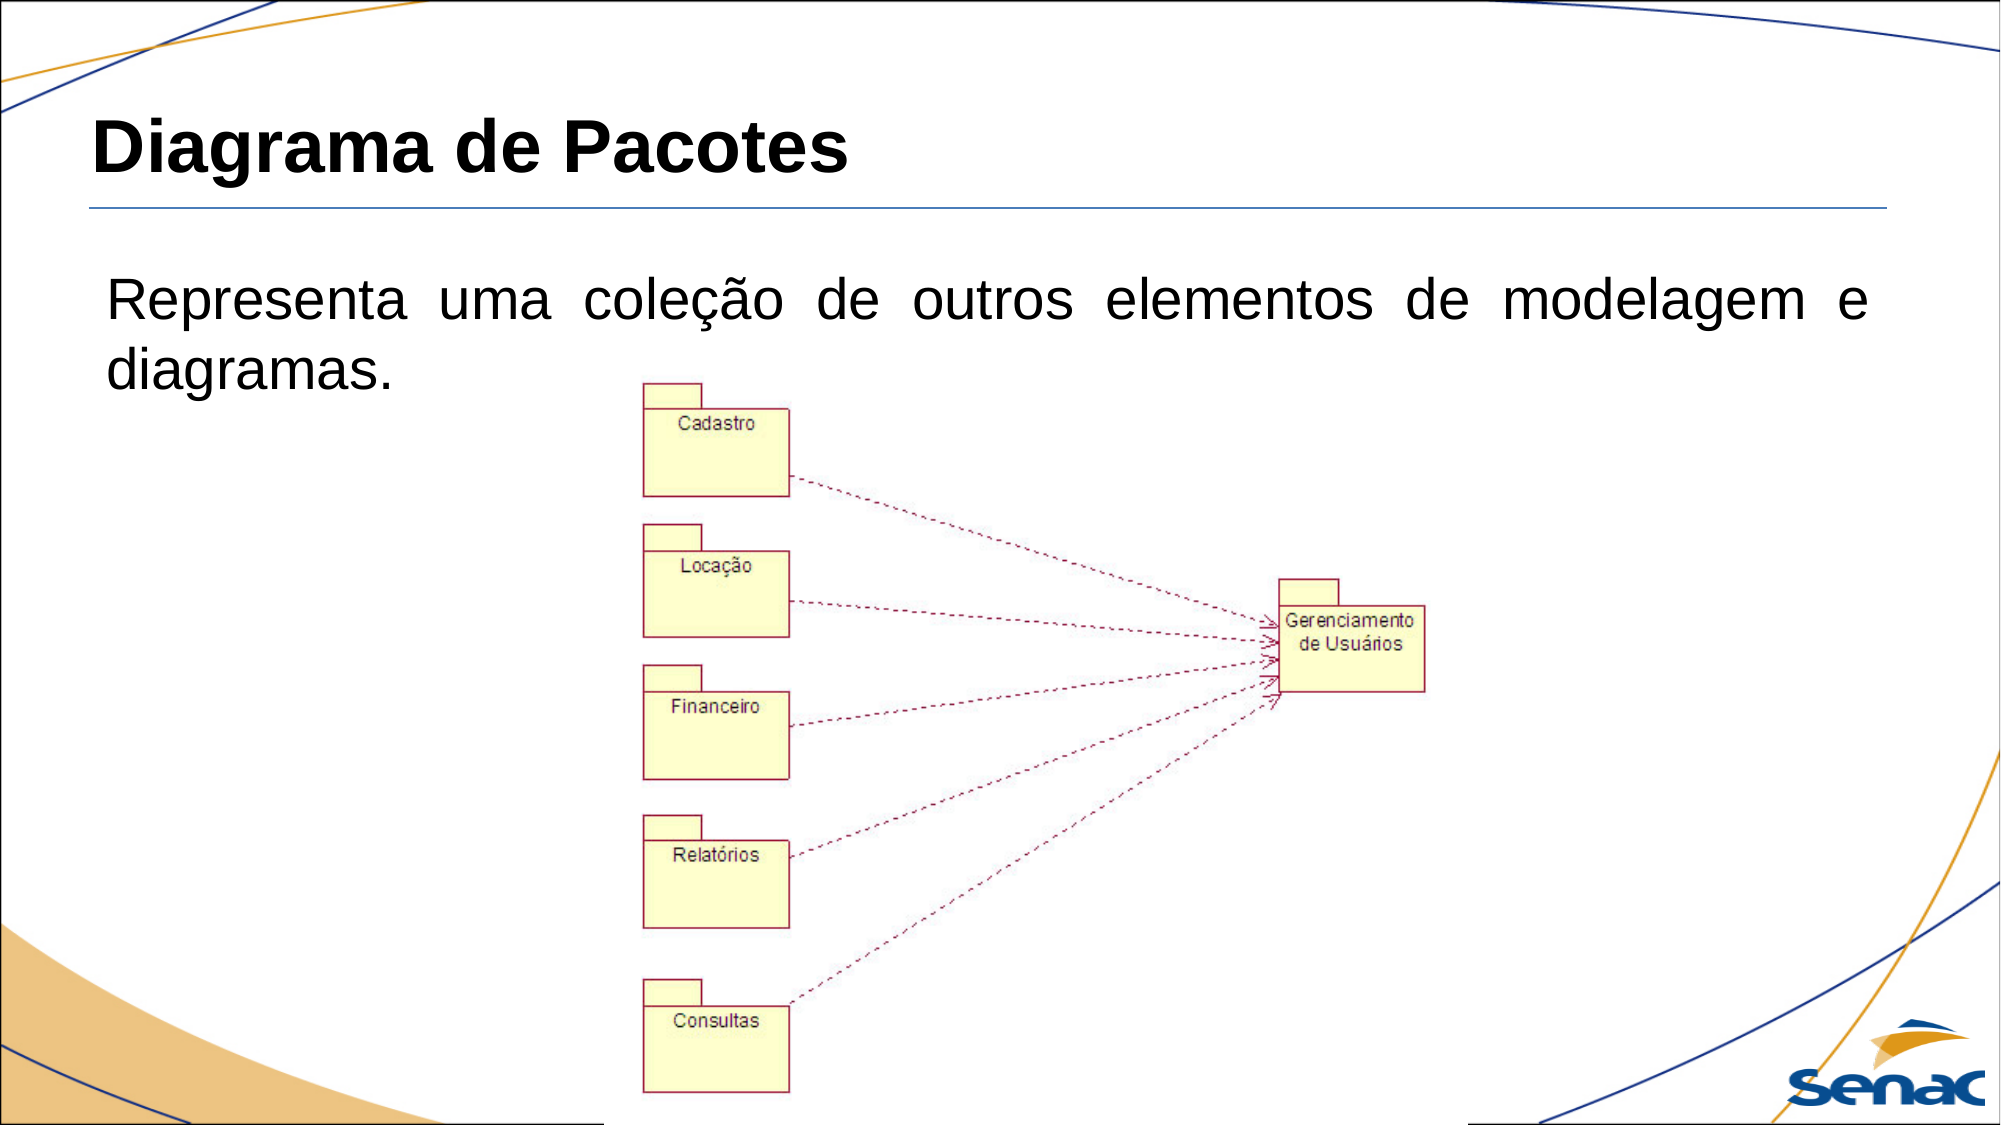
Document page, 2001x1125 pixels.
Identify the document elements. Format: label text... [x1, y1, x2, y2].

picture [0, 0, 2001, 1125]
text_box Diagrama de Pacotes [76, 89, 1888, 197]
text_box Representa uma coleção de outros elementos de modelagem e diagramas. [91, 253, 1888, 409]
